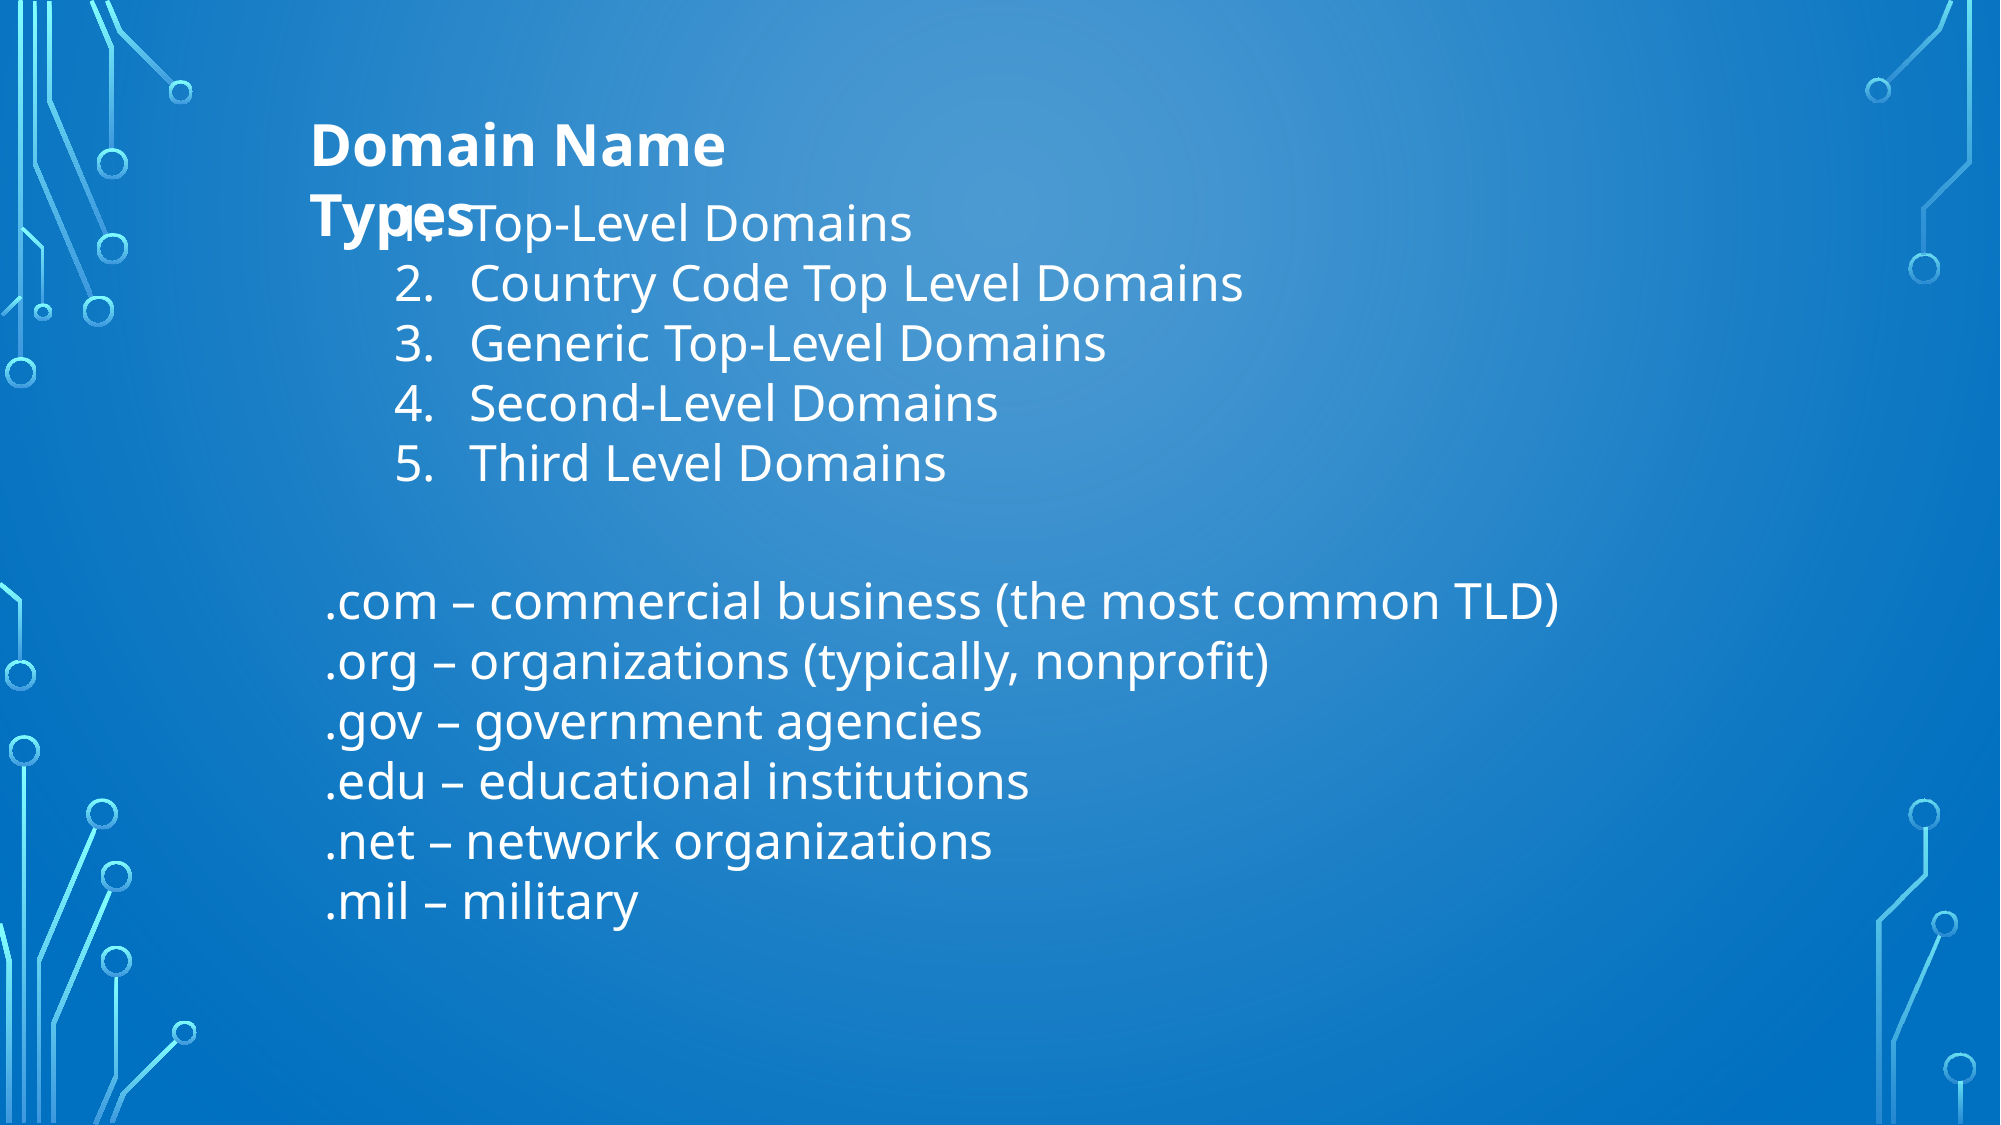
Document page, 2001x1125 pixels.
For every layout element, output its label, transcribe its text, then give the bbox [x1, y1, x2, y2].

text_box .com – commercial business (the most common TLD) .org – organizations (typically, nonprofit) .gov – government agencies .edu – educational institutions .net – network organizations .mil – military [309, 562, 1691, 983]
text_box Domain Name Types [295, 100, 891, 301]
text_box Top-Level Domains Country Code Top Level Domains Generic Top-Level Domains Second-Level Domains Third Level Domains [379, 184, 1547, 589]
